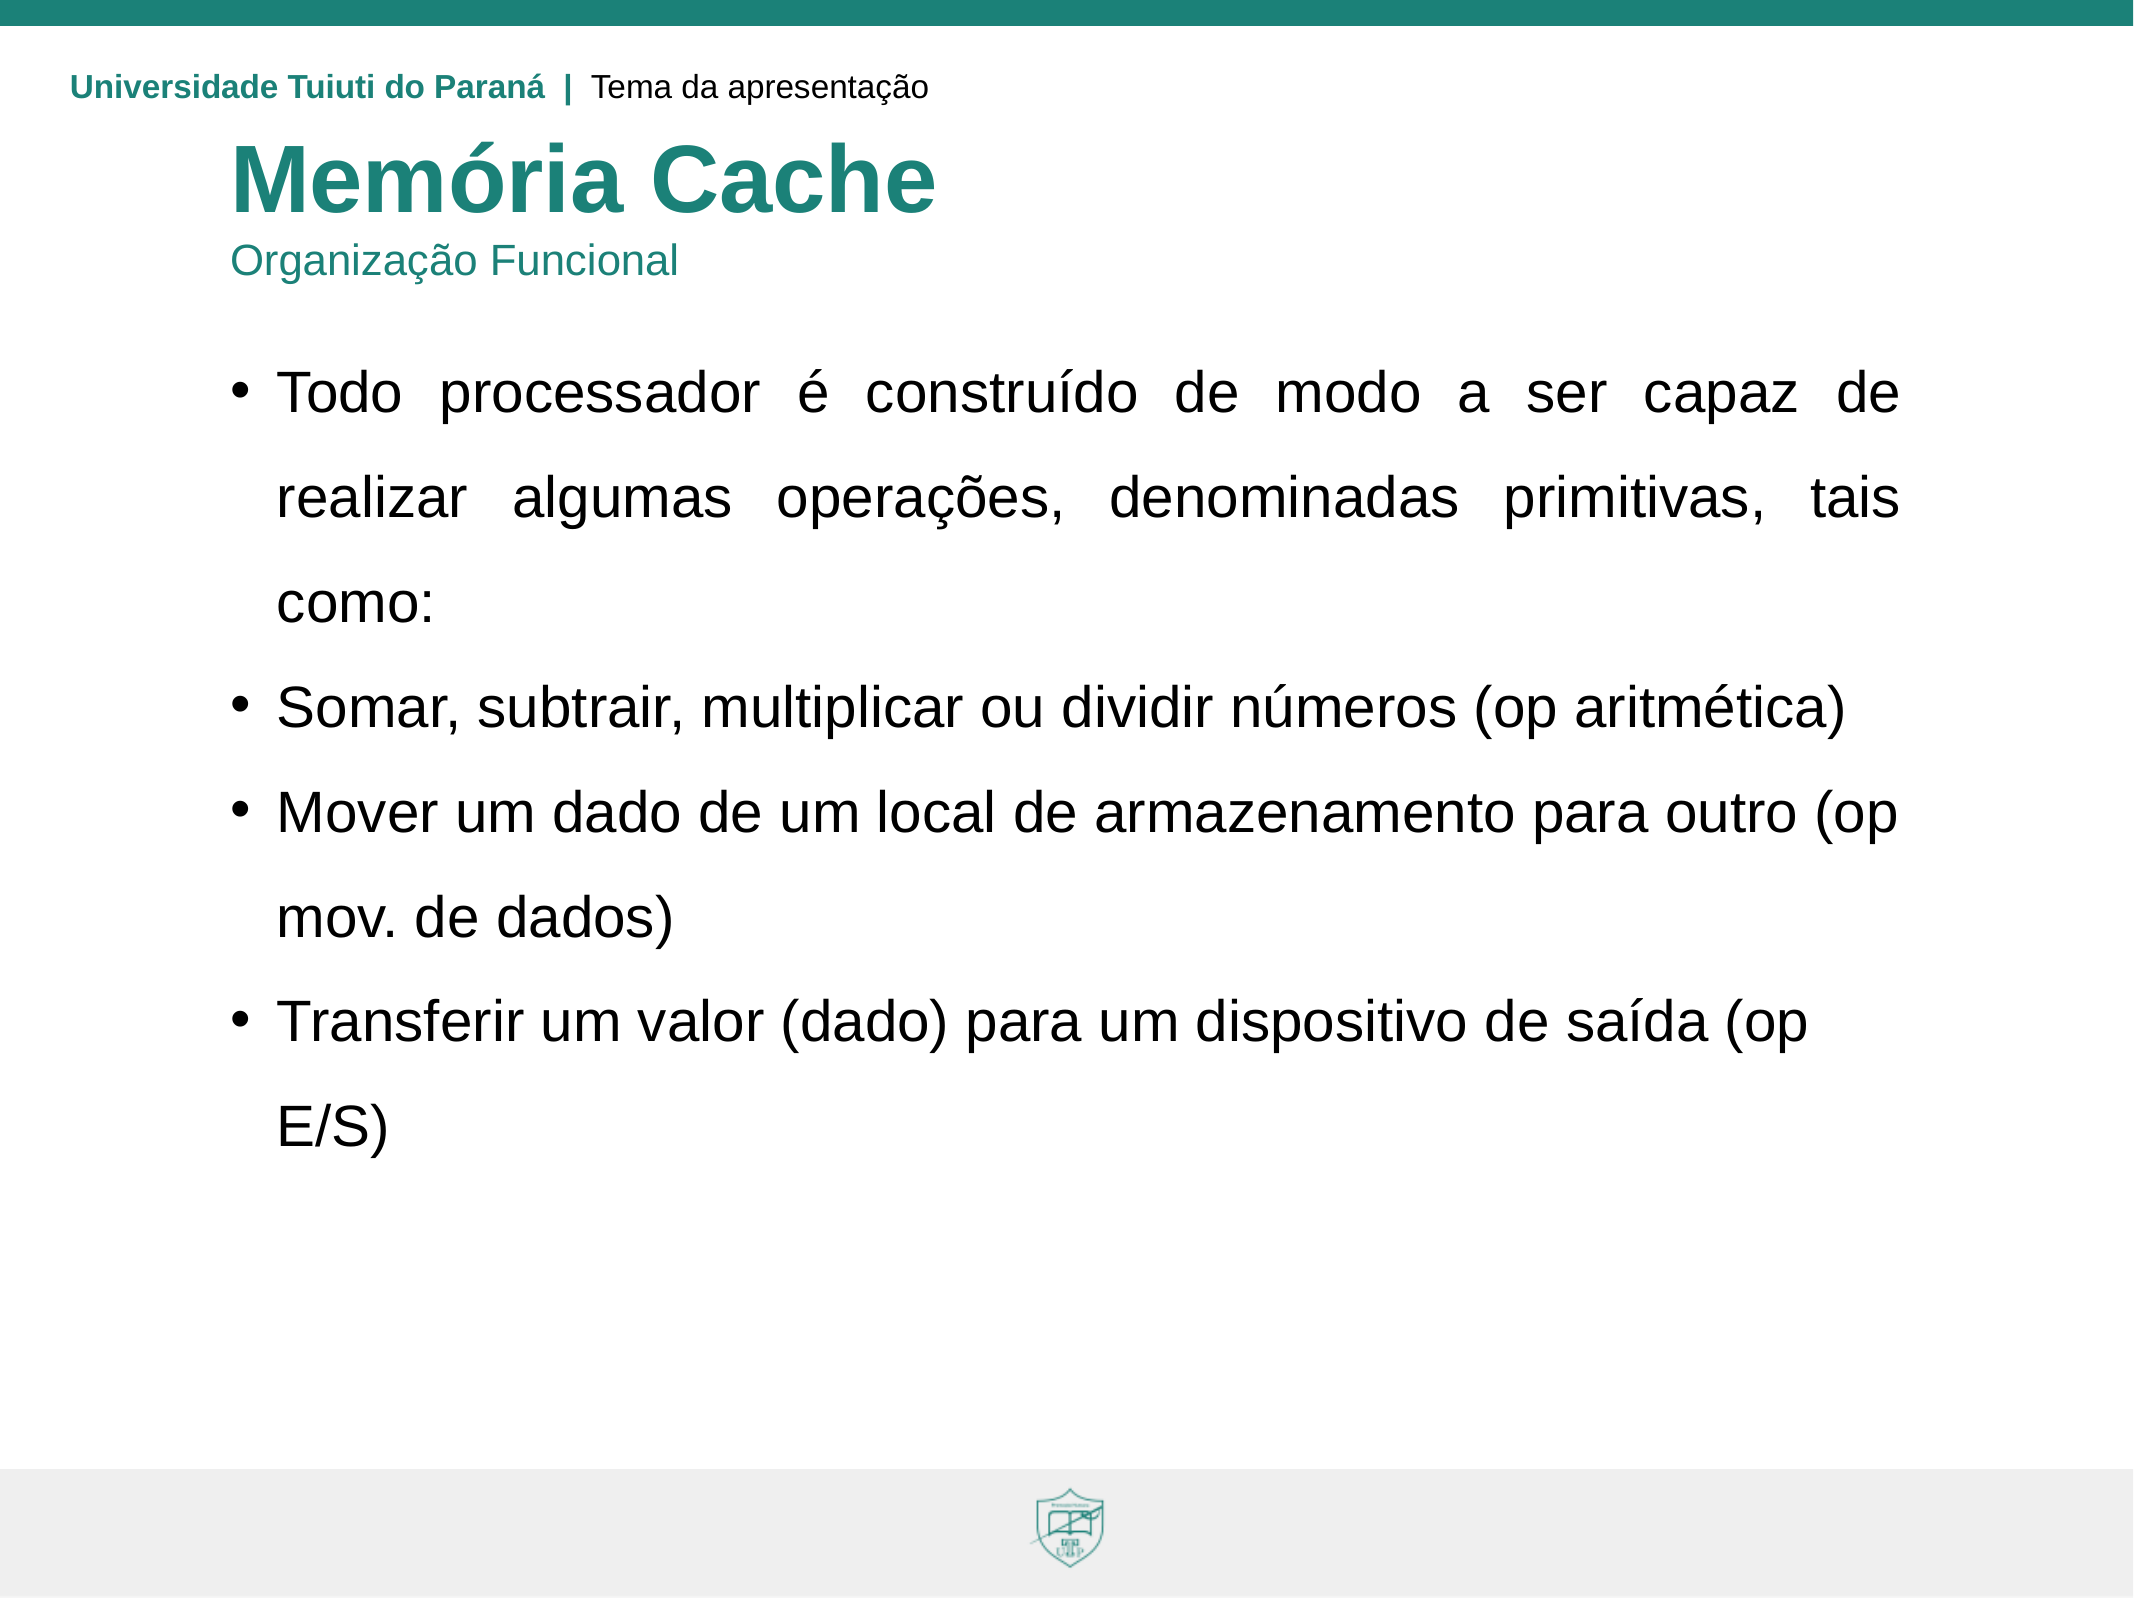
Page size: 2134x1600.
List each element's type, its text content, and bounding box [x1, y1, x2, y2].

text_box Memória Cache Organização Funcional Todo processador é construído de modo a ser capaz de realizar algumas operações, denominadas primitivas, tais como: Somar, subtrair, multiplicar ou dividir números (op aritmética) Mover um dado de um local de armazenamento para outro (op mov. de dados) Transferir um valor (dado) para um dispositivo de saída (op E/S) [223, 110, 1910, 1165]
picture [0, 1469, 2134, 1598]
picture [0, 0, 2134, 26]
text_box Universidade Tuiuti do Paraná | Tema da apresentação [63, 59, 936, 112]
